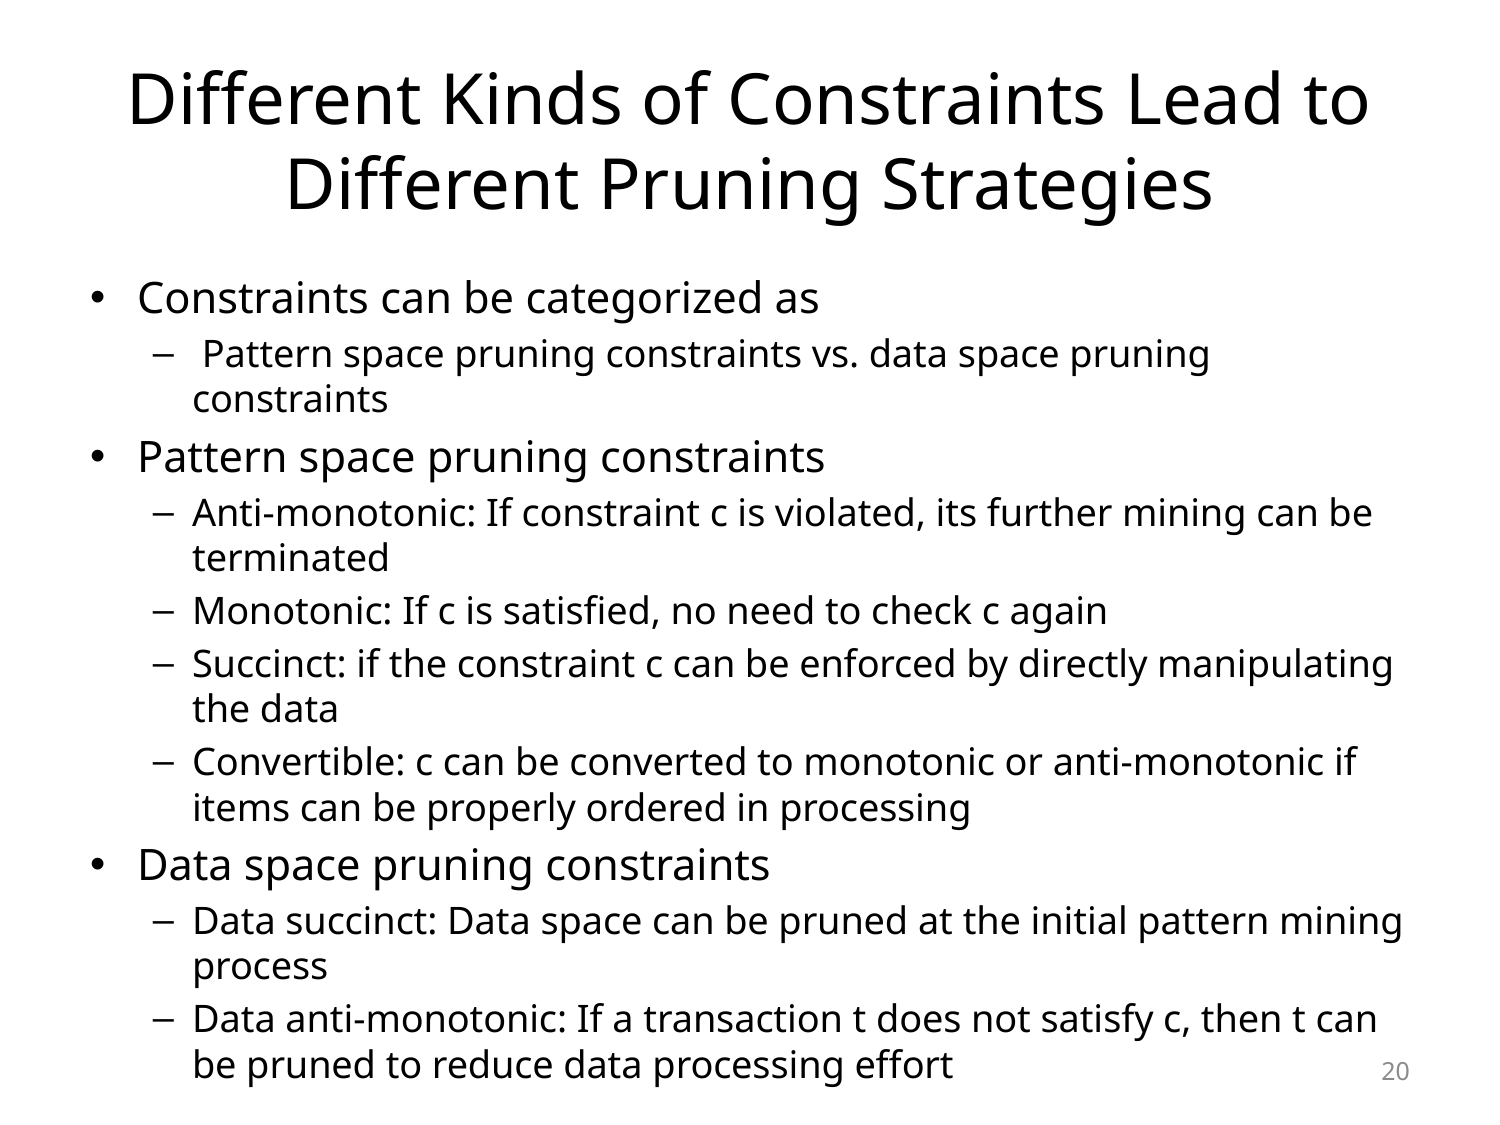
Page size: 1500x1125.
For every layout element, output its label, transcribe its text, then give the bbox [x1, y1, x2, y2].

slide_number 20 [1074, 1042, 1425, 1103]
title Different Kinds of Constraints Lead to Different Pruning Strategies [75, 45, 1425, 233]
list Constraints can be categorized as Pattern space pruning constraints vs. data space pruning constraints Pattern space pruning constraints Anti-monotonic: If constraint c is violated, its further mining can be terminated Monotonic: If c is satisfied, no need to check c again Succinct: if the constraint c can be enforced by directly manipulating the data Convertible: c can be converted to monotonic or anti-monotonic if items can be properly ordered in processing Data space pruning constraints Data succinct: Data space can be pruned at the initial pattern mining process Data anti-monotonic: If a transaction t does not satisfy c, then t can be pruned to reduce data processing effort [75, 262, 1425, 1103]
